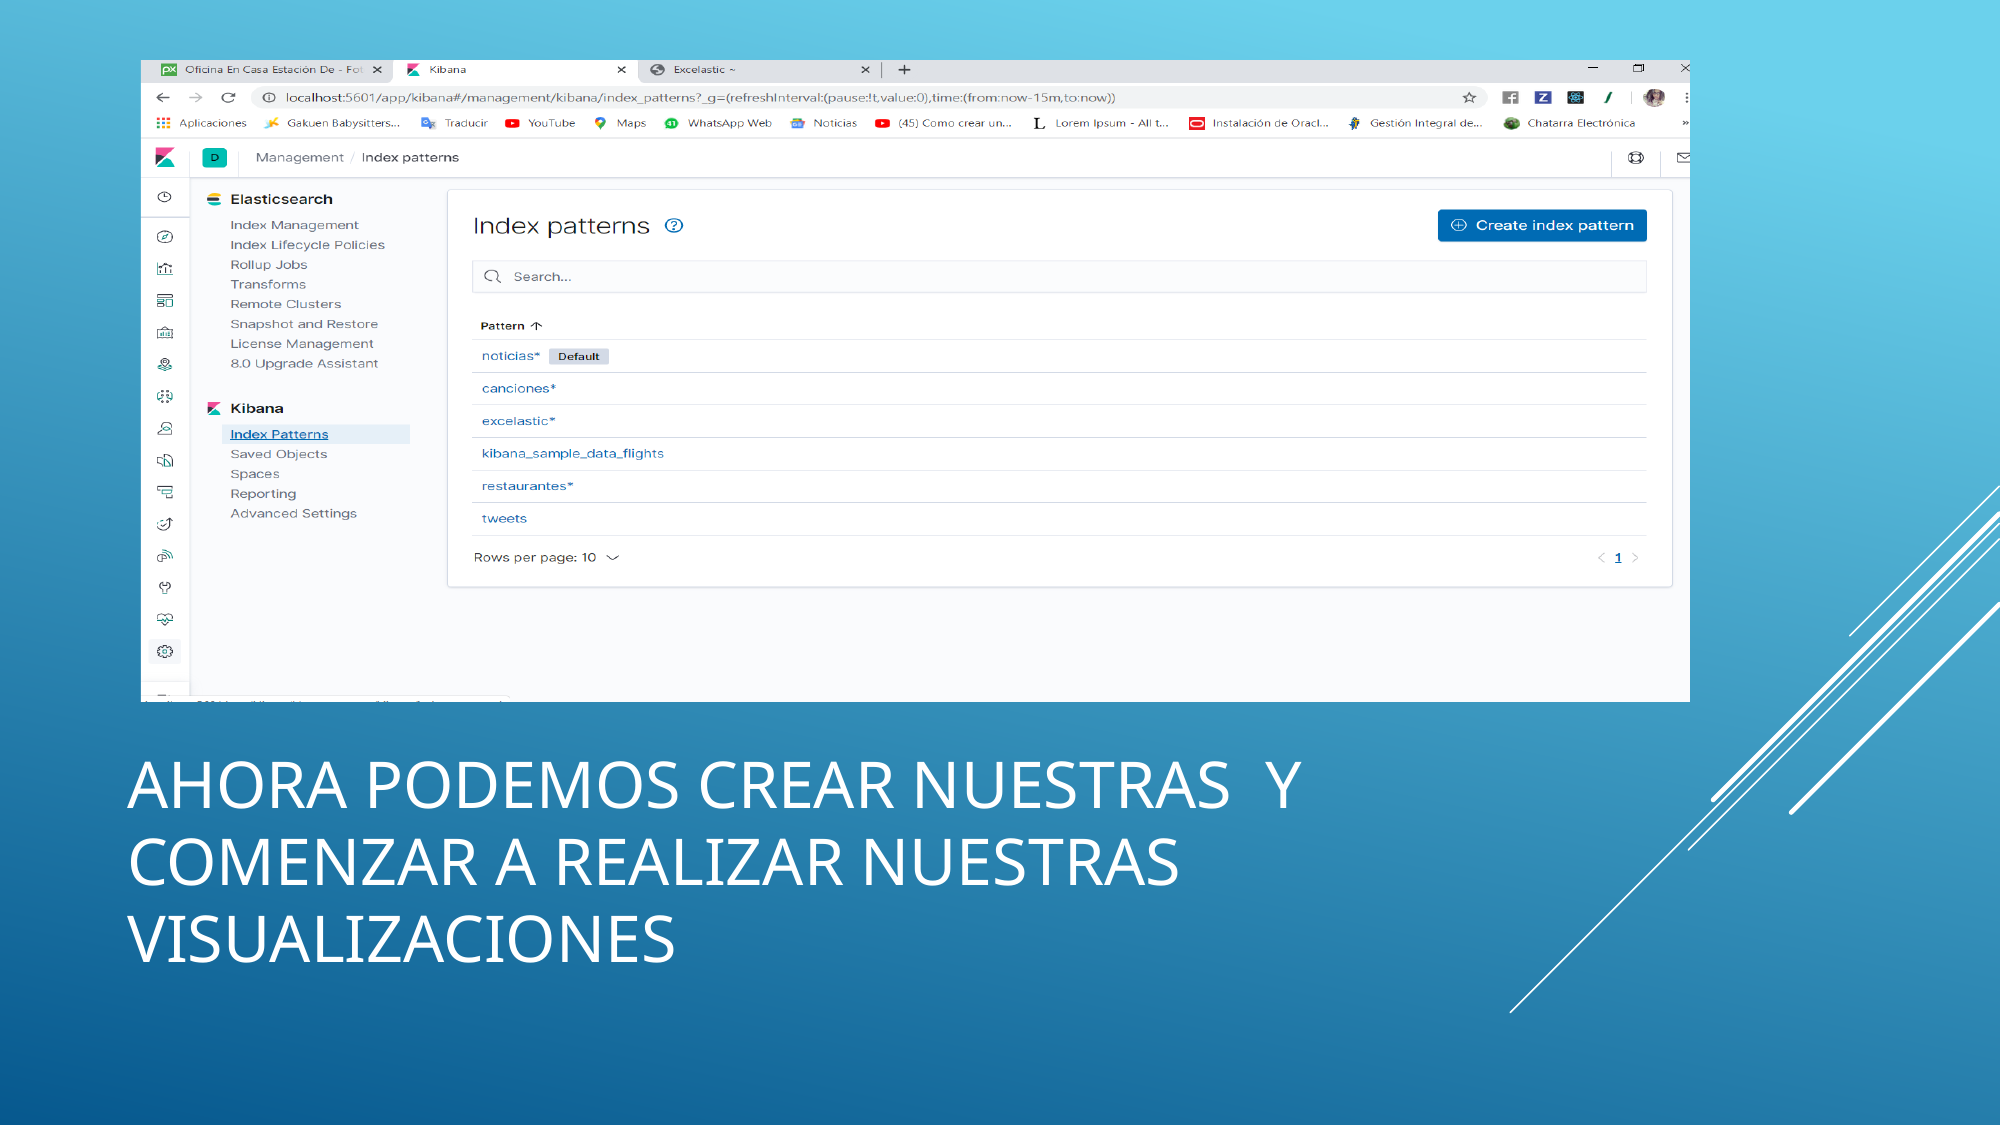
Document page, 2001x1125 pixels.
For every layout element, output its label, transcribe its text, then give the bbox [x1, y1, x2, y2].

title Ahora podemos crear nuestras y comenzar a realizar nuestras visualizaciones [112, 736, 1513, 984]
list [140, 59, 1691, 702]
